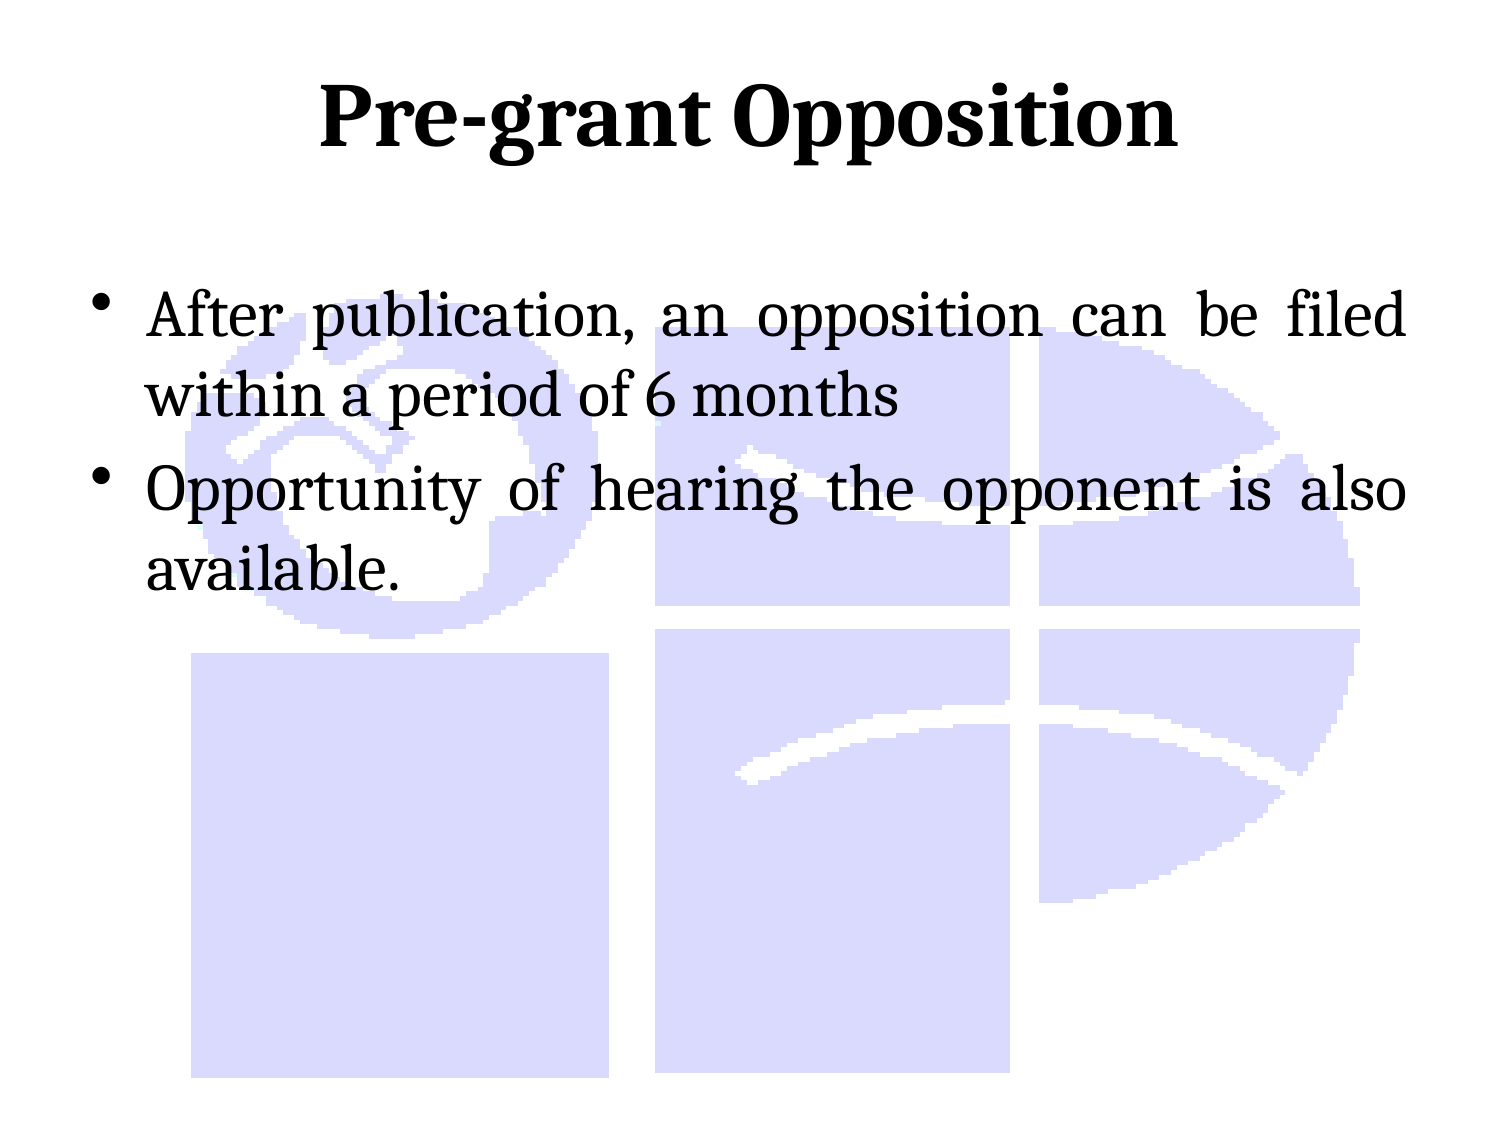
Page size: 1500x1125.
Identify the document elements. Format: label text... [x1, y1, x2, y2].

list After publication, an opposition can be filed within a period of 6 months Opportunity of hearing the opponent is also available. [75, 262, 1425, 713]
title Pre-grant Opposition [75, 45, 1425, 175]
